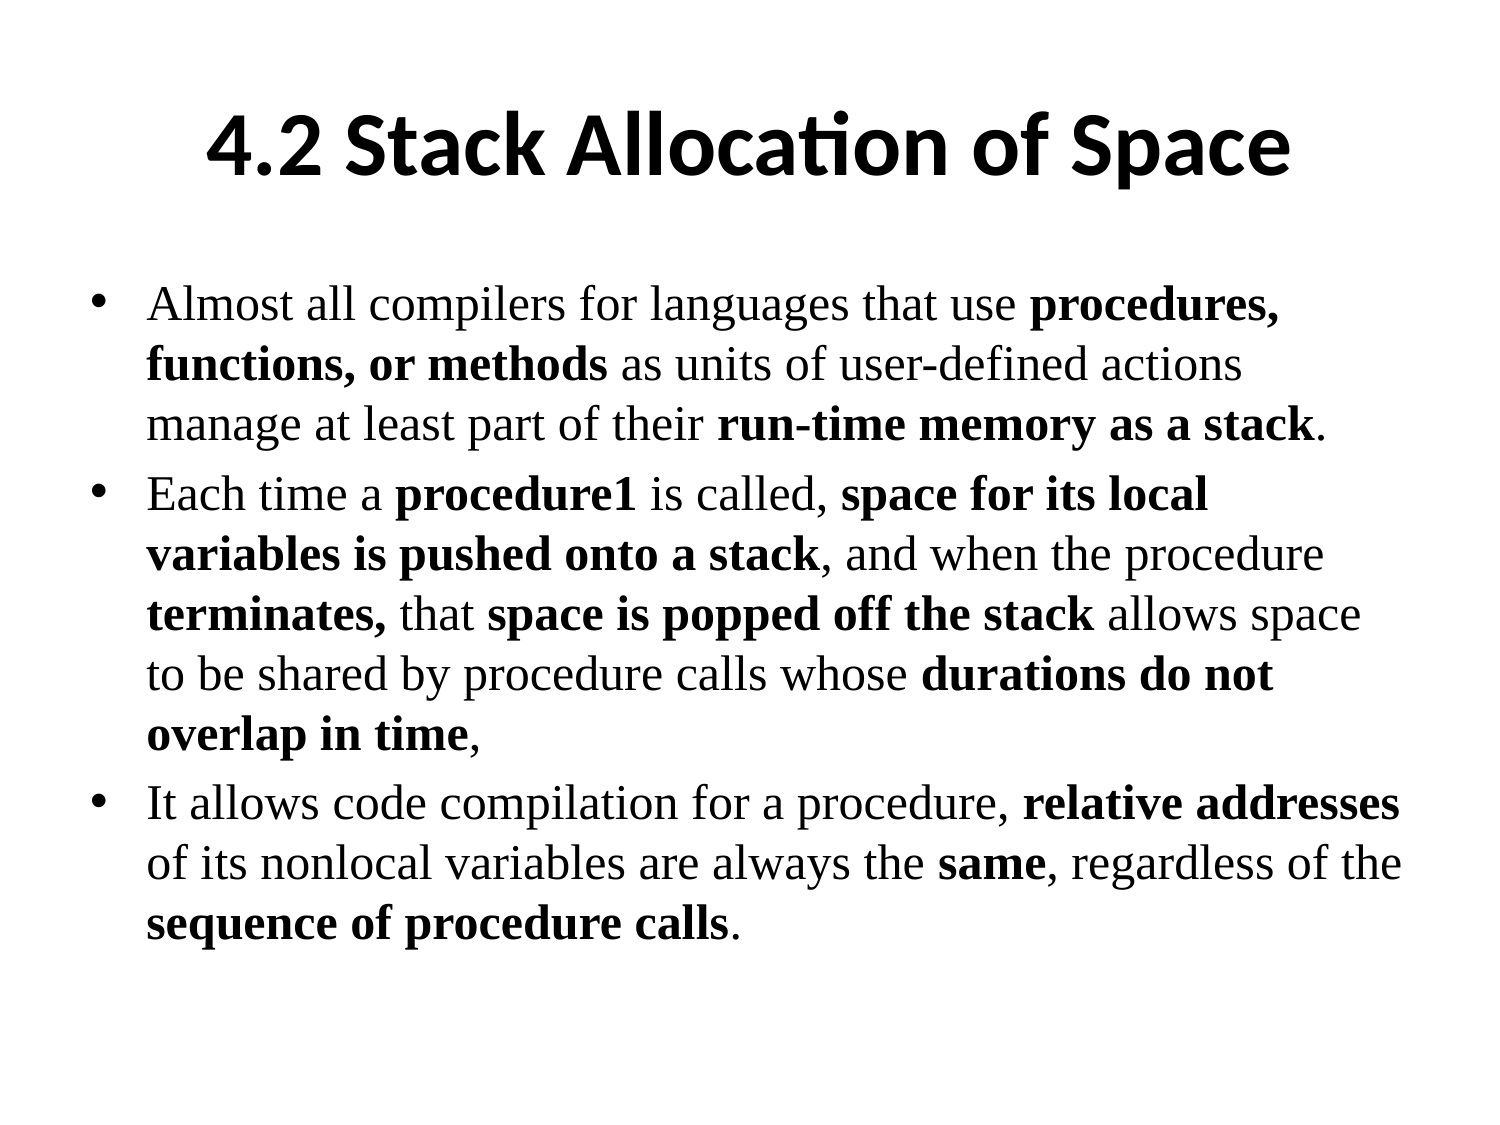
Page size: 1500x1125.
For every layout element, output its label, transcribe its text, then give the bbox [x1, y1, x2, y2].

list Almost all compilers for languages that use procedures, functions, or methods as units of user-defined actions manage at least part of their run-time memory as a stack. Each time a procedure1 is called, space for its local variables is pushed onto a stack, and when the procedure terminates, that space is popped off the stack allows space to be shared by procedure calls whose durations do not overlap in time, It allows code compilation for a procedure, relative addresses of its nonlocal variables are always the same, regardless of the sequence of procedure calls. [75, 262, 1425, 1005]
title 4.2 Stack Allocation of Space [75, 45, 1425, 233]
